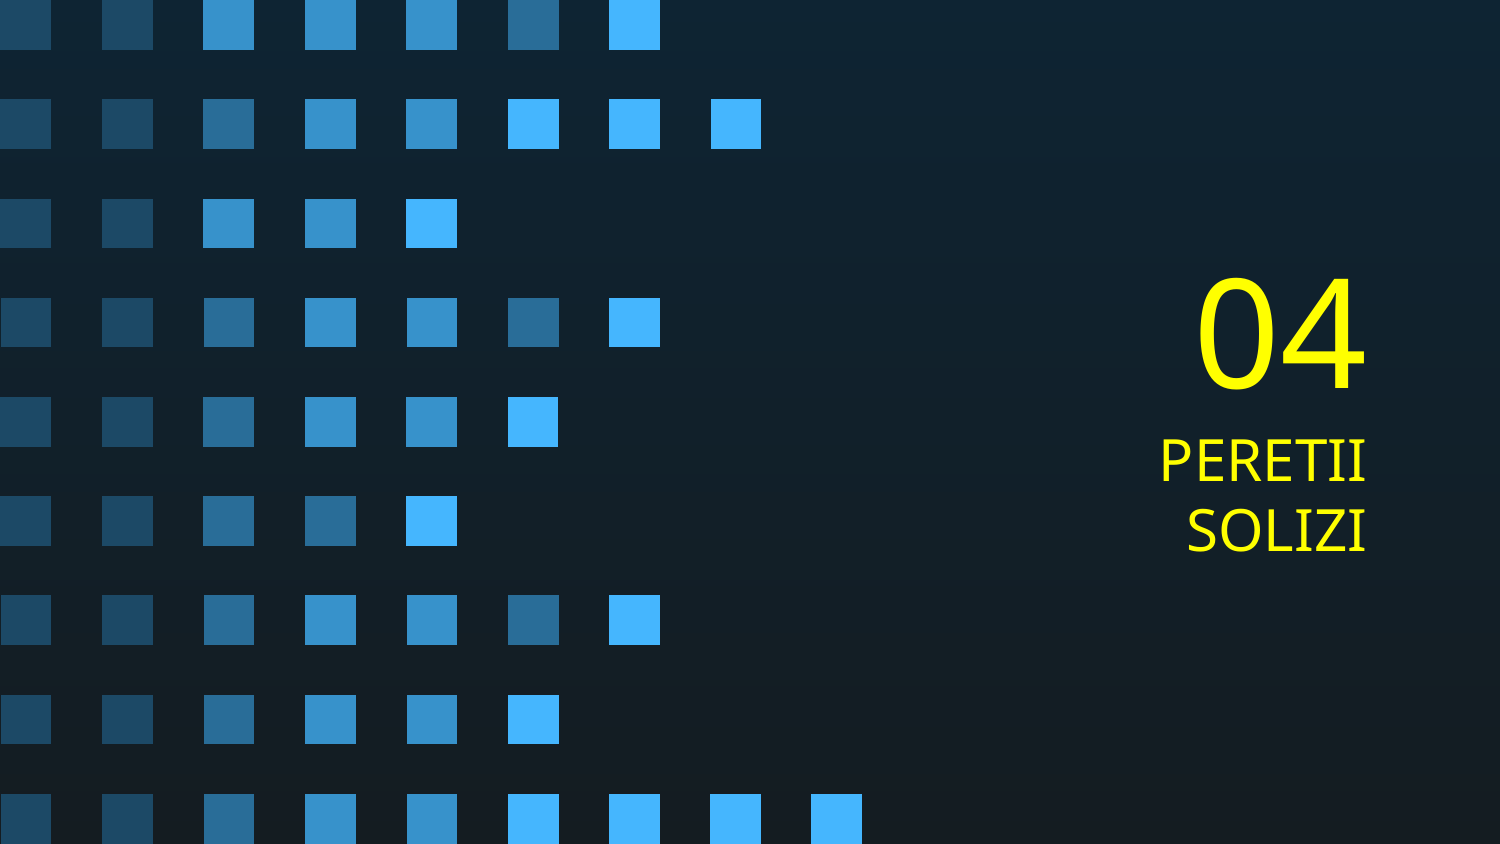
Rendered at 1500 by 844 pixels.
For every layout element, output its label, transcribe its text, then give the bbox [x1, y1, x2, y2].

title PERETII SOLIZI [823, 408, 1383, 571]
title 04 [930, 246, 1383, 409]
